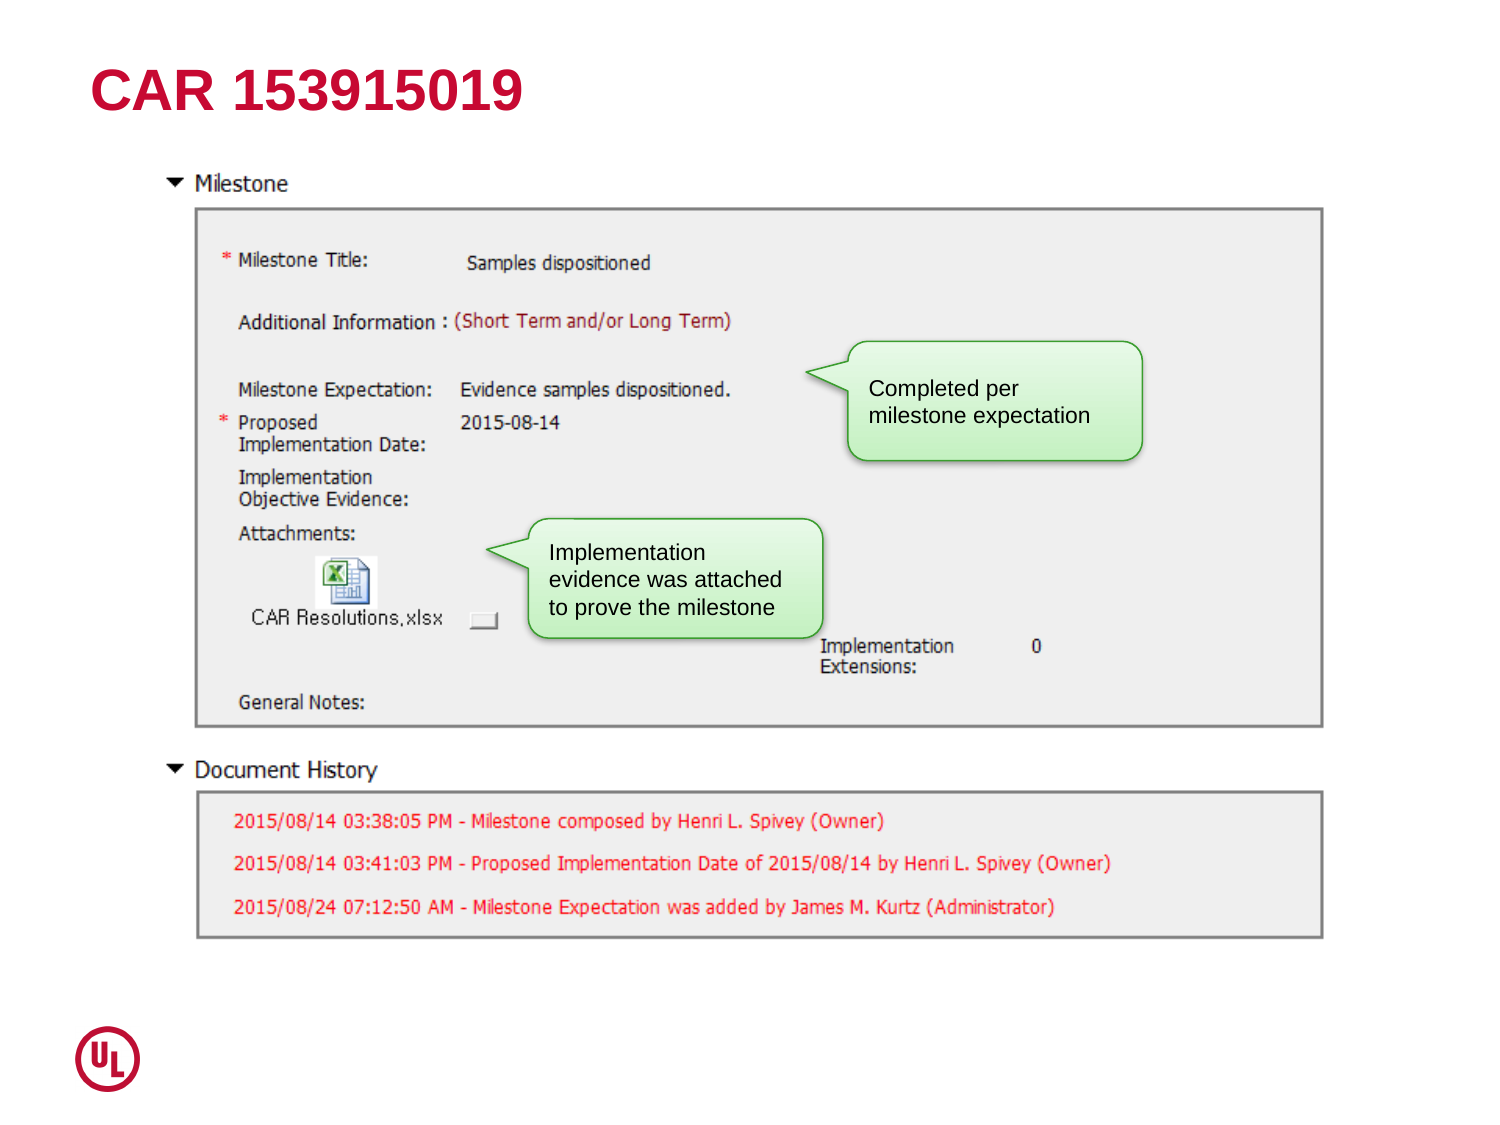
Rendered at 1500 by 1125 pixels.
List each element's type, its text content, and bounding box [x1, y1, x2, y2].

picture [75, 1026, 140, 1092]
title CAR 153915019 [75, 45, 1425, 233]
picture [159, 166, 1341, 958]
